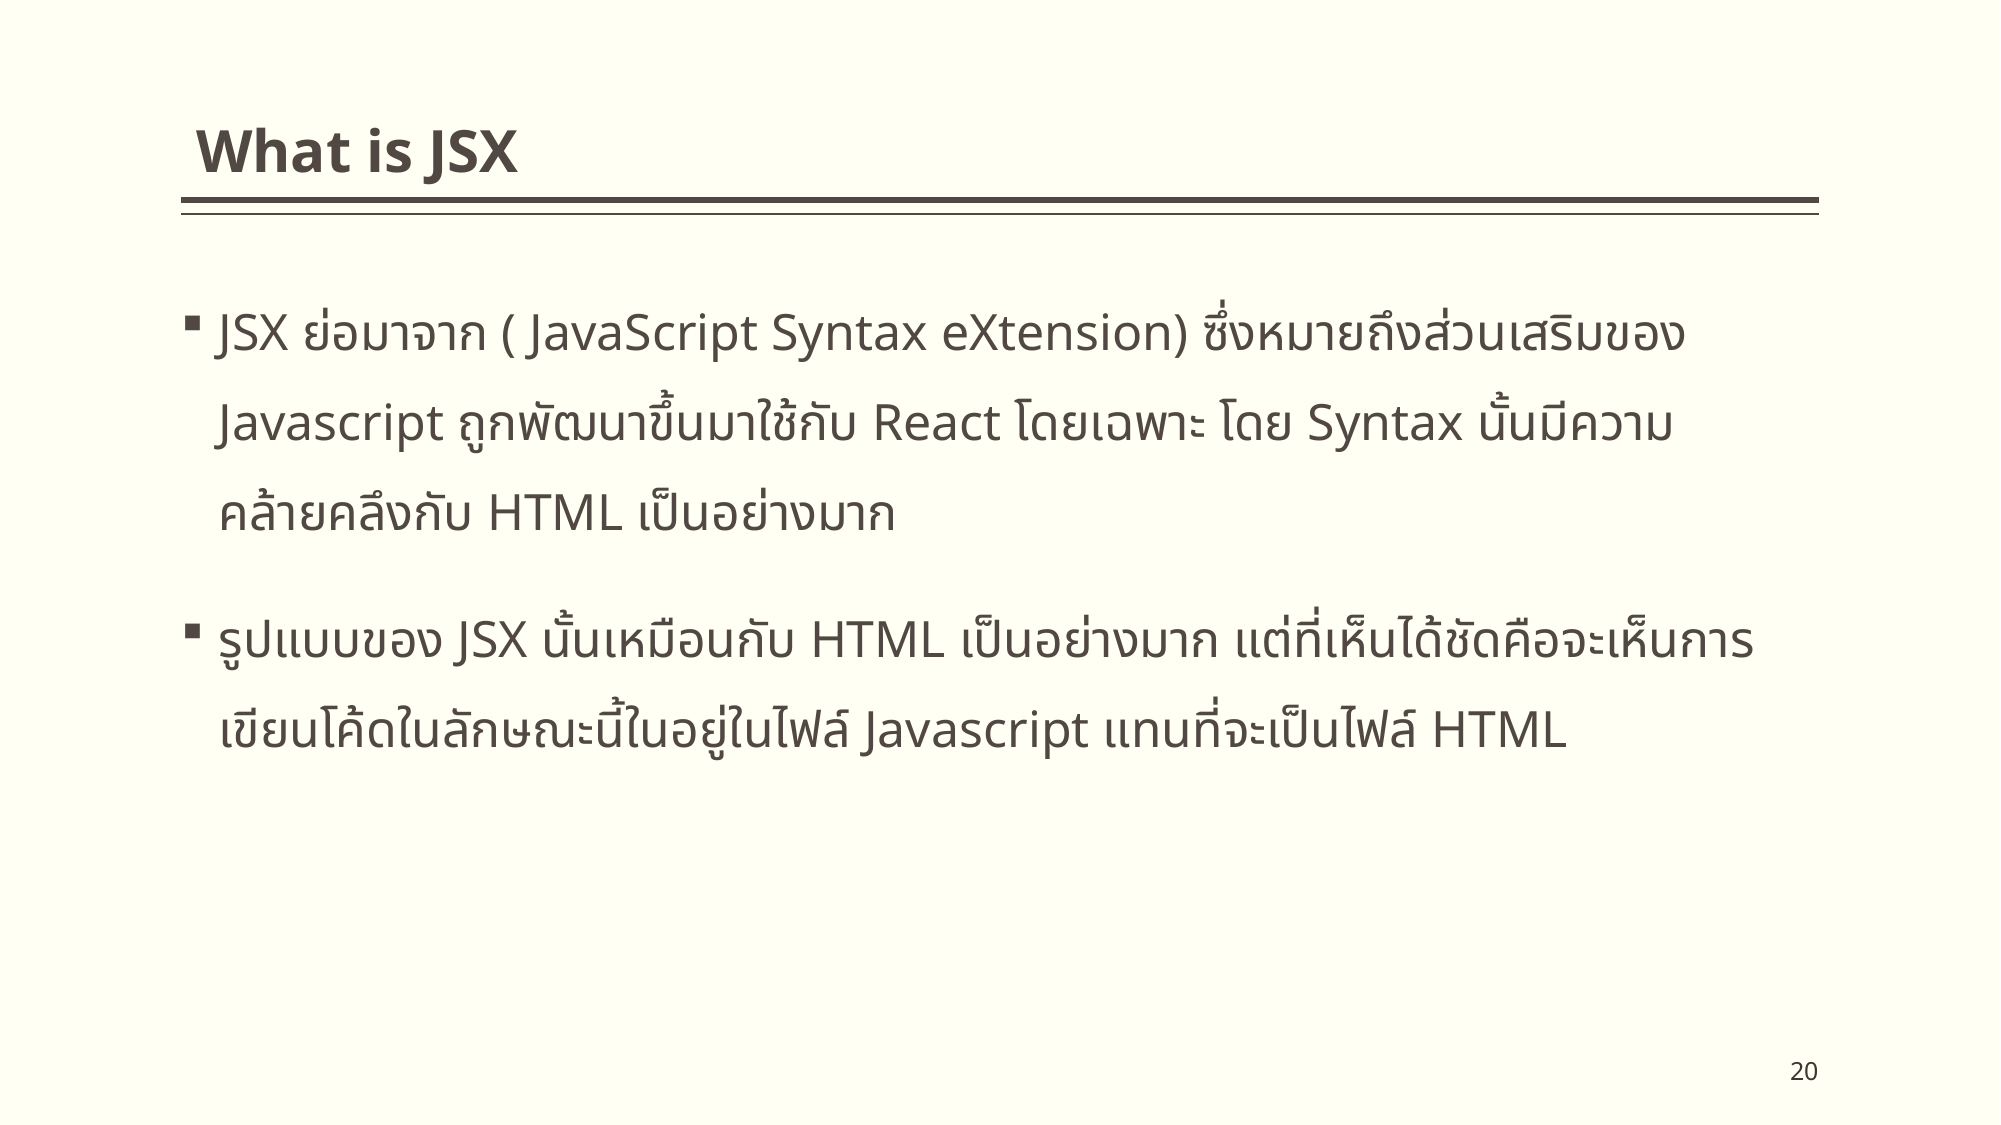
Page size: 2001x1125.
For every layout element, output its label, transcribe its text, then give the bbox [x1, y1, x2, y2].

slide_number 20 [1518, 1042, 1819, 1103]
list JSX ย่อมาจาก ( JavaScript Syntax eXtension) ซึ่งหมายถึงส่วนเสริมของ Javascript ถูกพัฒนาขึ้นมาใช้กับ React โดยเฉพาะ โดย Syntax นั้นมีความคล้ายคลึงกับ HTML เป็นอย่างมาก รูปแบบของ JSX นั้นเหมือนกับ HTML เป็นอย่างมาก แต่ที่เห็นได้ชัดคือจะเห็นการเขียนโค้ดในลักษณะนี้ในอยู่ในไฟล์ Javascript แทนที่จะเป็นไฟล์ HTML [181, 262, 1819, 1013]
title What is JSX [181, 12, 1819, 193]
